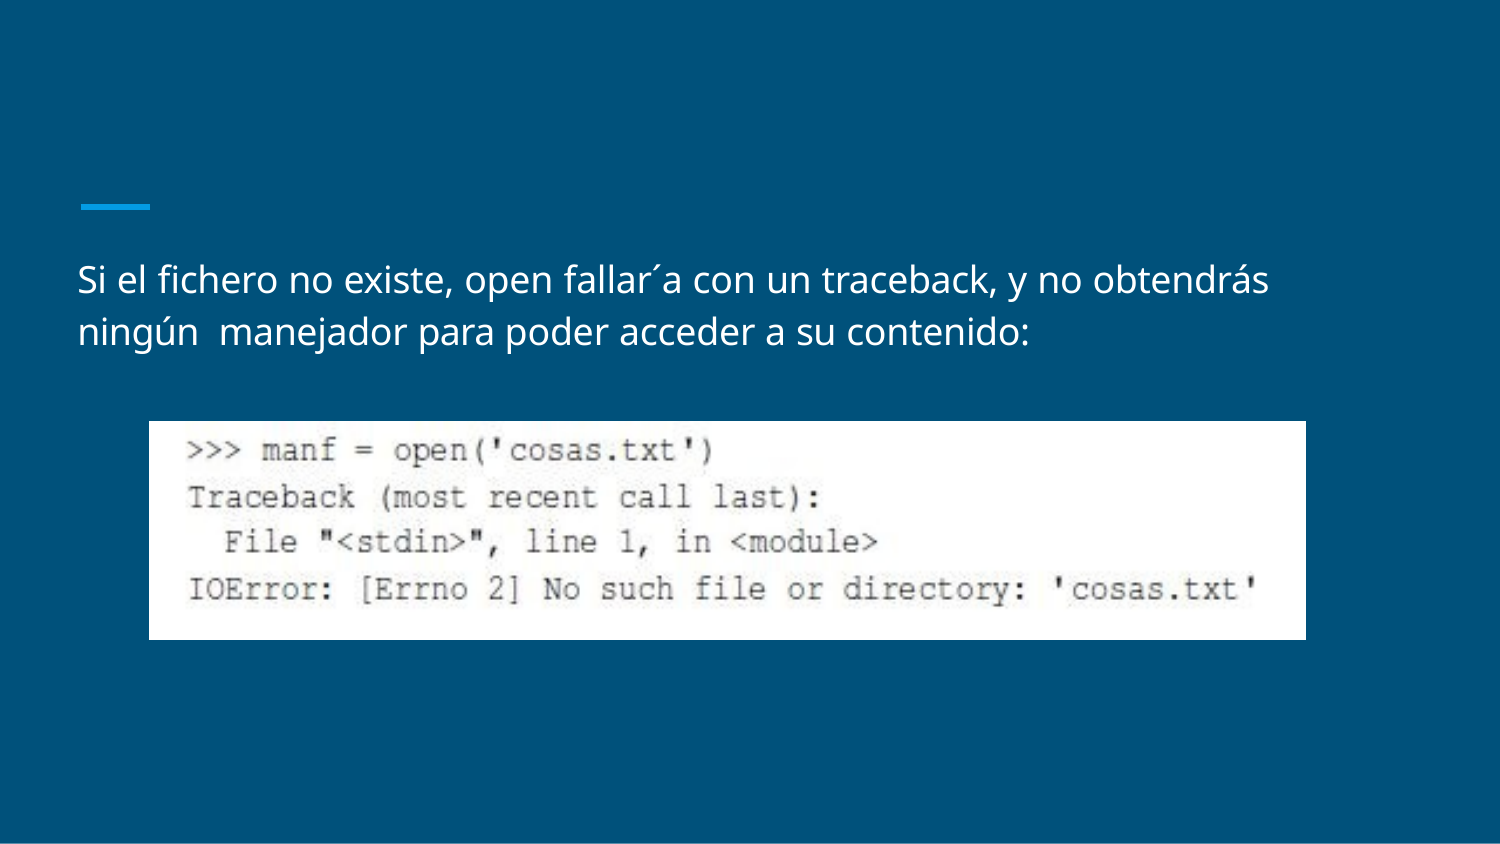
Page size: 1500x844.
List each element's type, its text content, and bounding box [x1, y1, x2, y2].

text_box Si el ﬁchero no existe, open fallar´a con un traceback, y no obtendrás ningún manejador para poder acceder a su contenido: [75, 248, 1337, 353]
picture [150, 422, 1305, 639]
